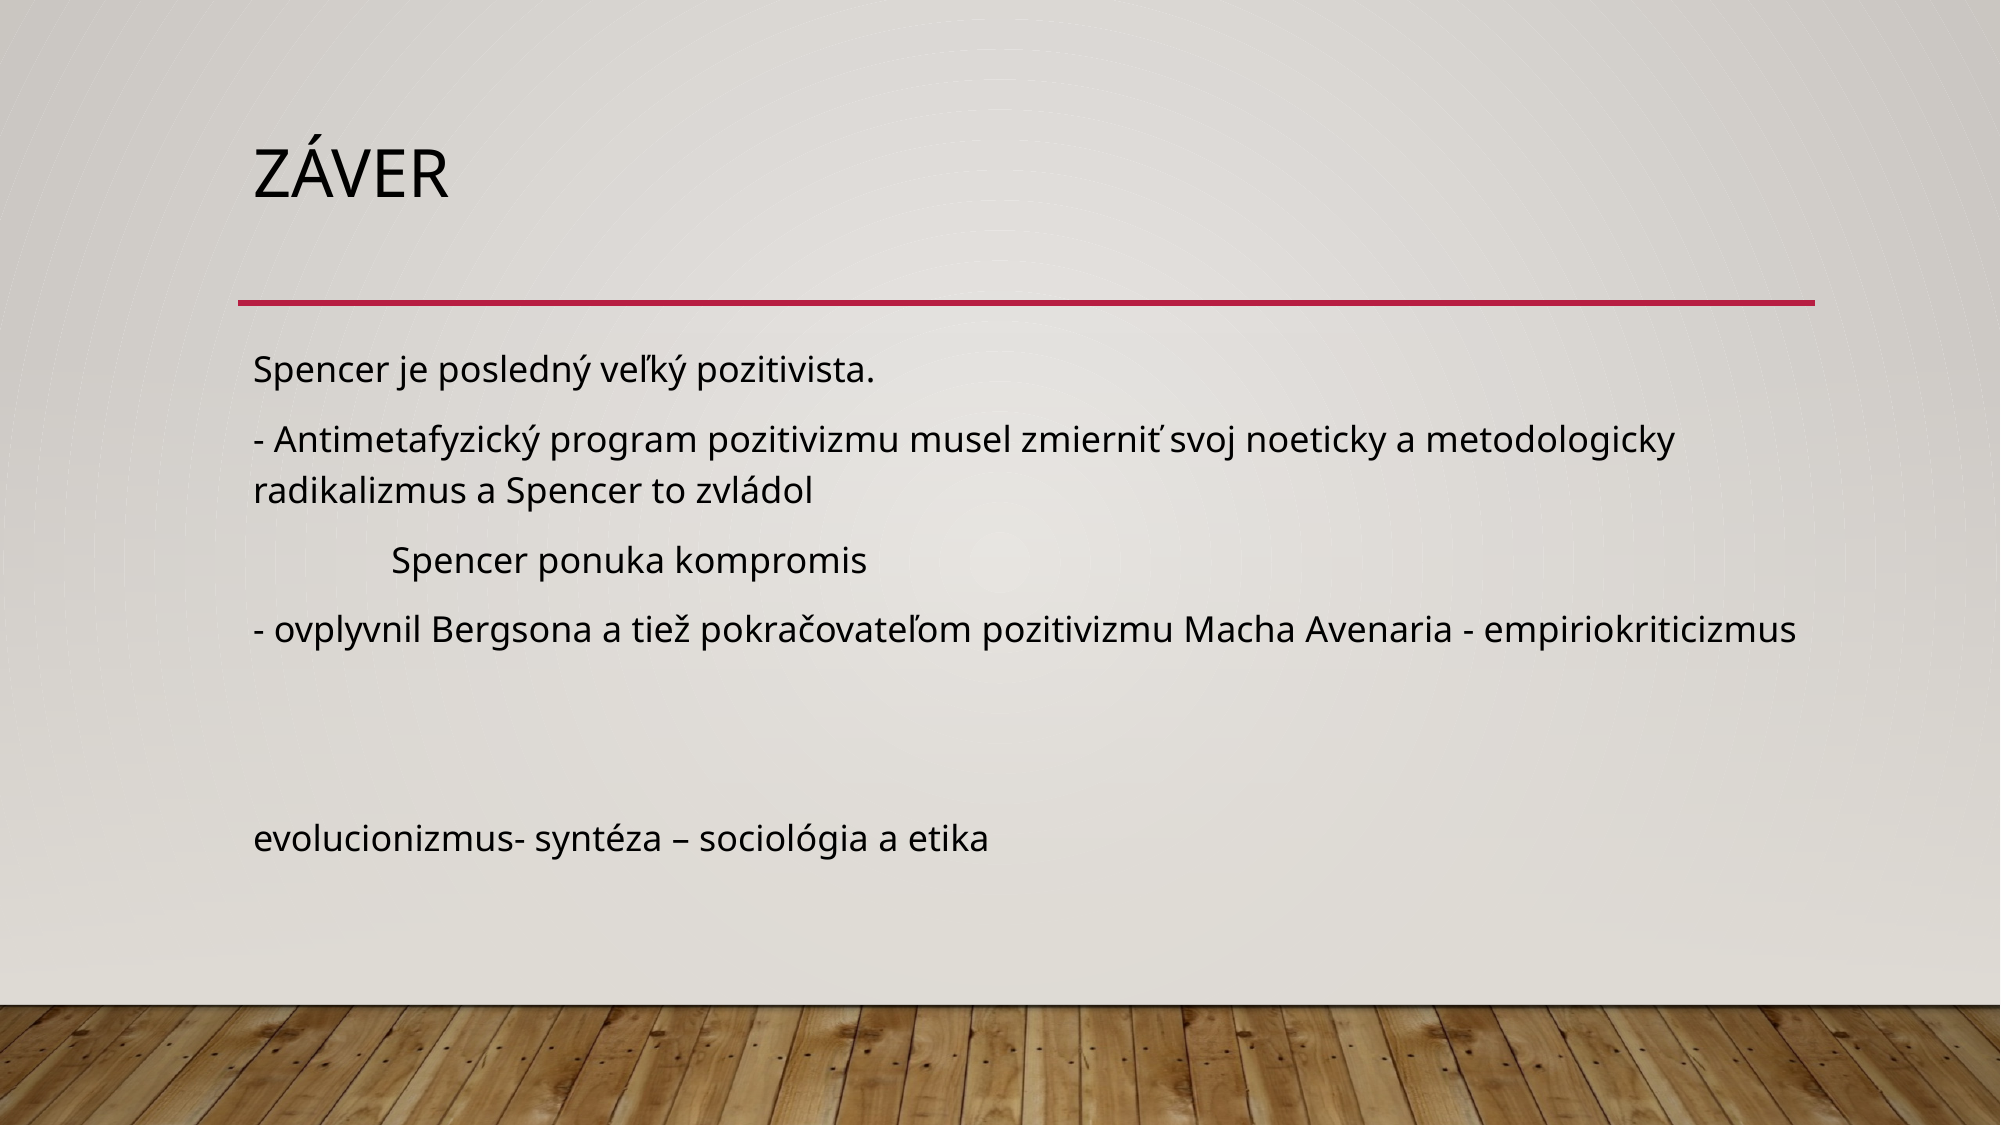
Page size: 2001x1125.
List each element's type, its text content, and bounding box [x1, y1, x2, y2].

title záver [238, 131, 1814, 305]
list Spencer je posledný veľký pozitivista. - Antimetafyzický program pozitivizmu musel zmierniť svoj noeticky a metodologicky radikalizmus a Spencer to zvládol Spencer ponuka kompromis - ovplyvnil Bergsona a tiež pokračovateľom pozitivizmu Macha Avenaria - empiriokriticizmus evolucionizmus- syntéza – sociológia a etika [238, 330, 1814, 897]
picture [0, 1005, 2000, 1125]
